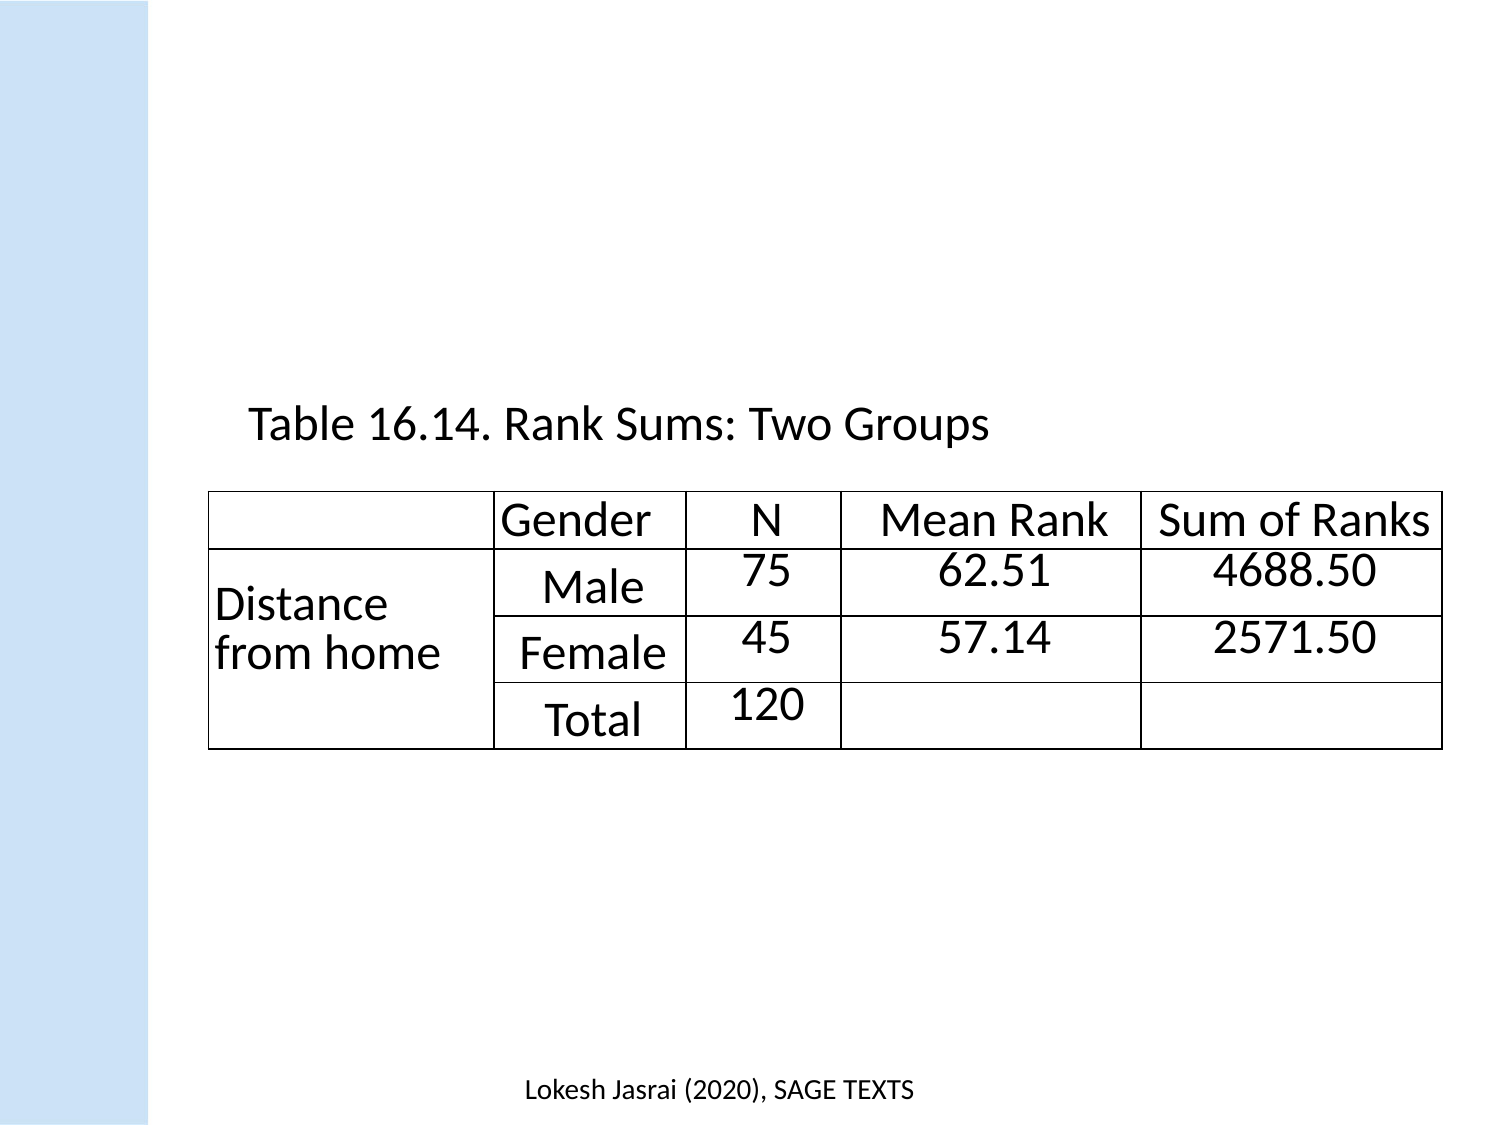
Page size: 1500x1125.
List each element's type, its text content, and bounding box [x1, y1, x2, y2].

table_header Gender [495, 492, 685, 548]
text_box Table 16.14. Rank Sums: Two Groups [233, 383, 1006, 458]
table_header Mean Rank [842, 492, 1140, 548]
table_cell 2571.50 [1142, 617, 1441, 682]
table_cell [1142, 683, 1441, 748]
table_cell Total [495, 683, 685, 748]
table_cell 62.51 [842, 550, 1140, 615]
footer Lokesh Jasrai (2020), SAGE TEXTS [452, 1063, 988, 1124]
table_header N [687, 492, 840, 548]
table_cell 120 [687, 683, 840, 748]
table_cell Male [495, 550, 685, 615]
table_cell 75 [687, 550, 840, 615]
picture [0, 0, 1500, 1125]
table_cell Distance from home [209, 550, 493, 748]
table_cell 57.14 [842, 617, 1140, 682]
table_cell Female [495, 617, 685, 682]
table_cell 45 [687, 617, 840, 682]
table_cell [842, 683, 1140, 748]
table_header Sum of Ranks [1142, 492, 1441, 548]
table_cell 4688.50 [1142, 550, 1441, 615]
table_header [209, 492, 493, 548]
